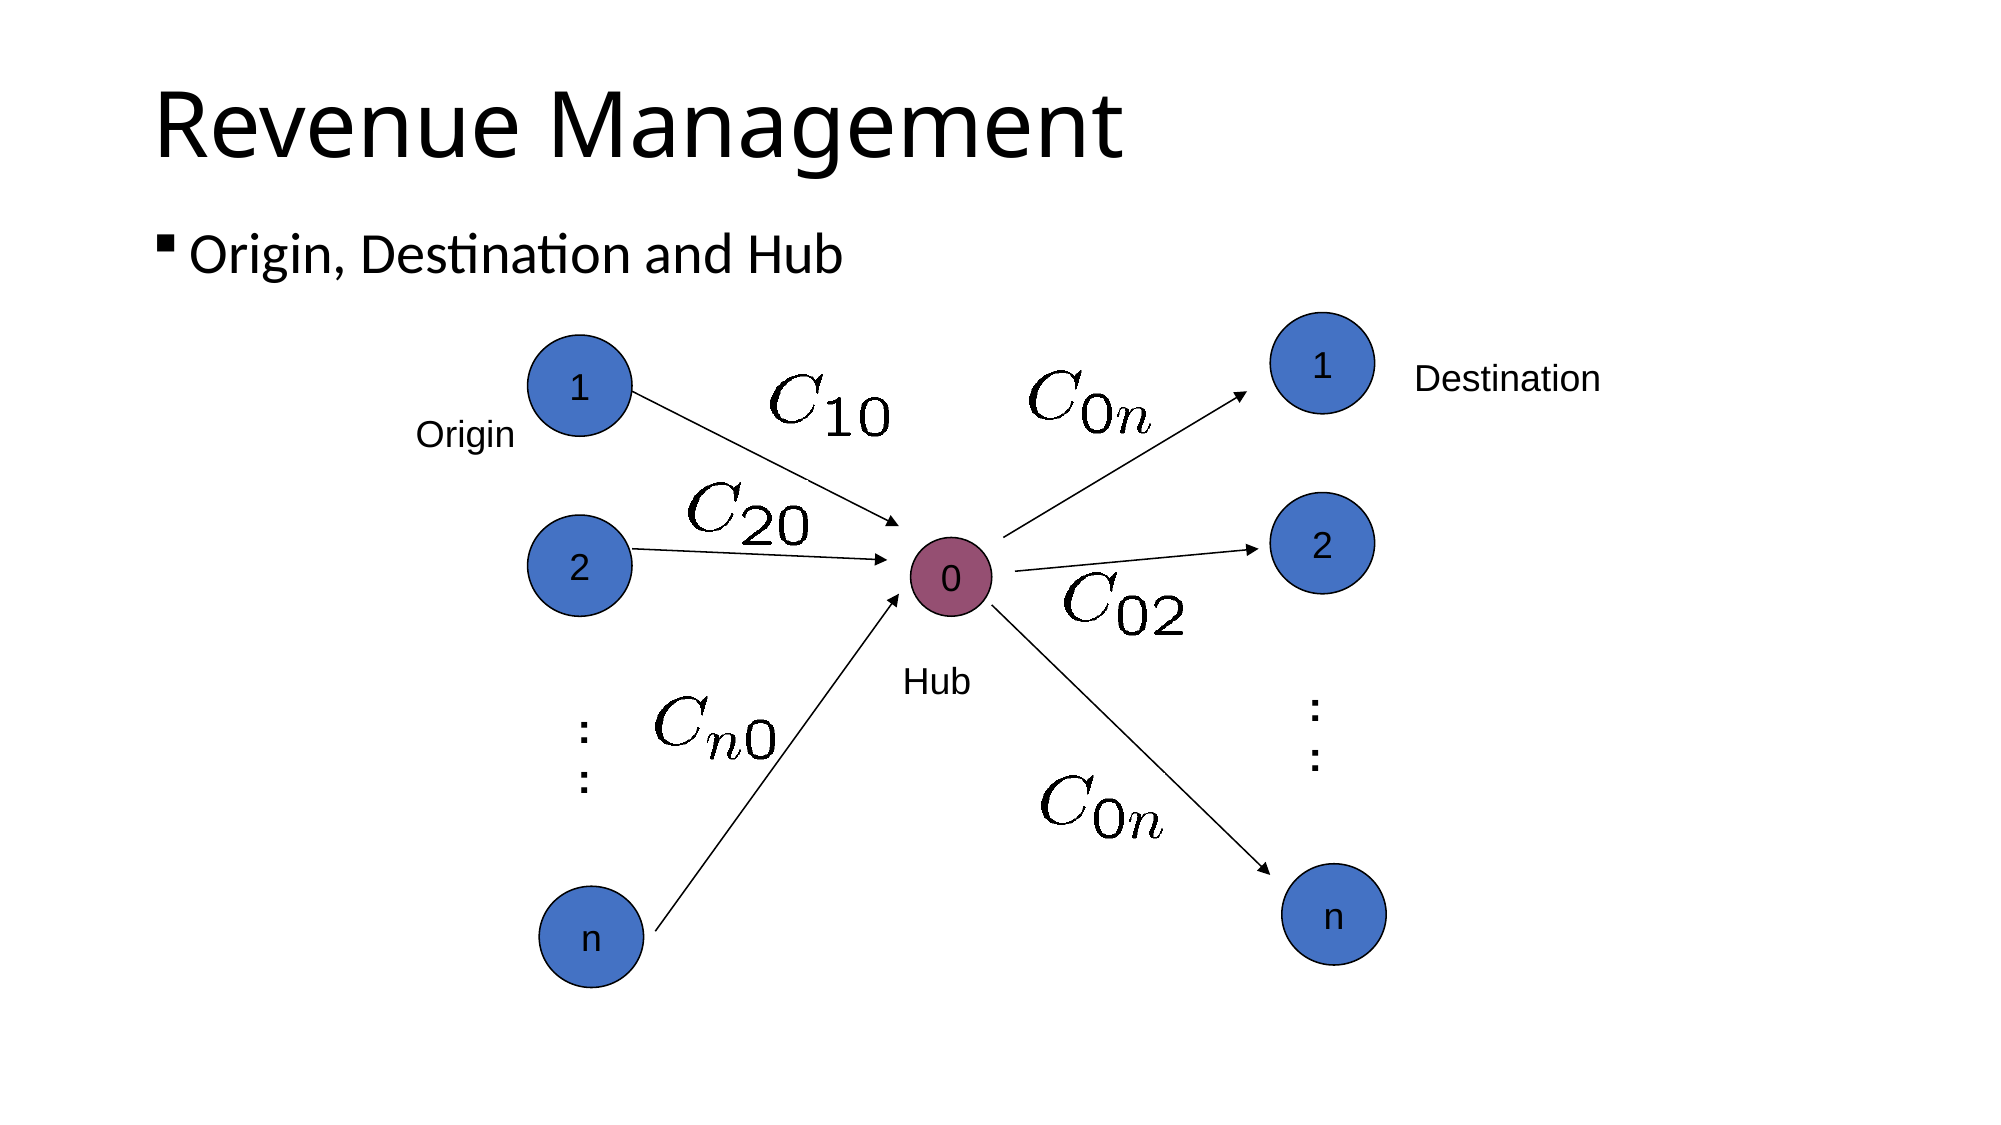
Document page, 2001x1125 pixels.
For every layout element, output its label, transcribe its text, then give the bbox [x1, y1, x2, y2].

list Origin, Destination and Hub [137, 215, 1863, 1050]
title Revenue Management [137, 59, 1863, 196]
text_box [399, 312, 1618, 988]
